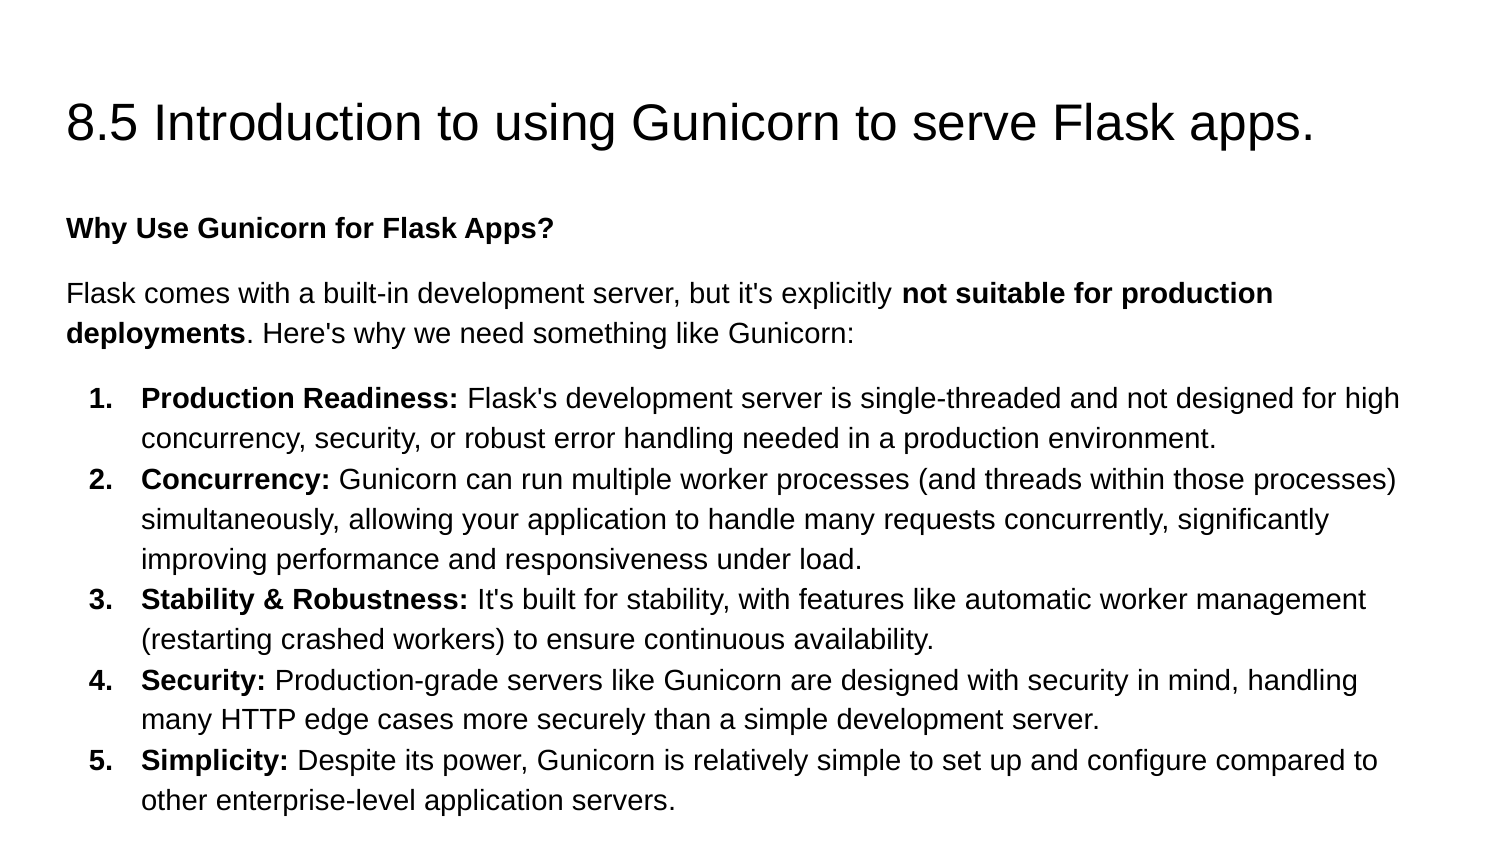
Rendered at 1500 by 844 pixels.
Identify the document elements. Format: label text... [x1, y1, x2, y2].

list Why Use Gunicorn for Flask Apps? Flask comes with a built-in development server, but it's explicitly not suitable for production deployments. Here's why we need something like Gunicorn: Production Readiness: Flask's development server is single-threaded and not designed for high concurrency, security, or robust error handling needed in a production environment. Concurrency: Gunicorn can run multiple worker processes (and threads within those processes) simultaneously, allowing your application to handle many requests concurrently, significantly improving performance and responsiveness under load. Stability & Robustness: It's built for stability, with features like automatic worker management (restarting crashed workers) to ensure continuous availability. Security: Production-grade servers like Gunicorn are designed with security in mind, handling many HTTP edge cases more securely than a simple development server. Simplicity: Despite its power, Gunicorn is relatively simple to set up and configure compared to other enterprise-level application servers. [51, 189, 1449, 798]
title 8.5 Introduction to using Gunicorn to serve Flask apps. [51, 72, 1449, 167]
